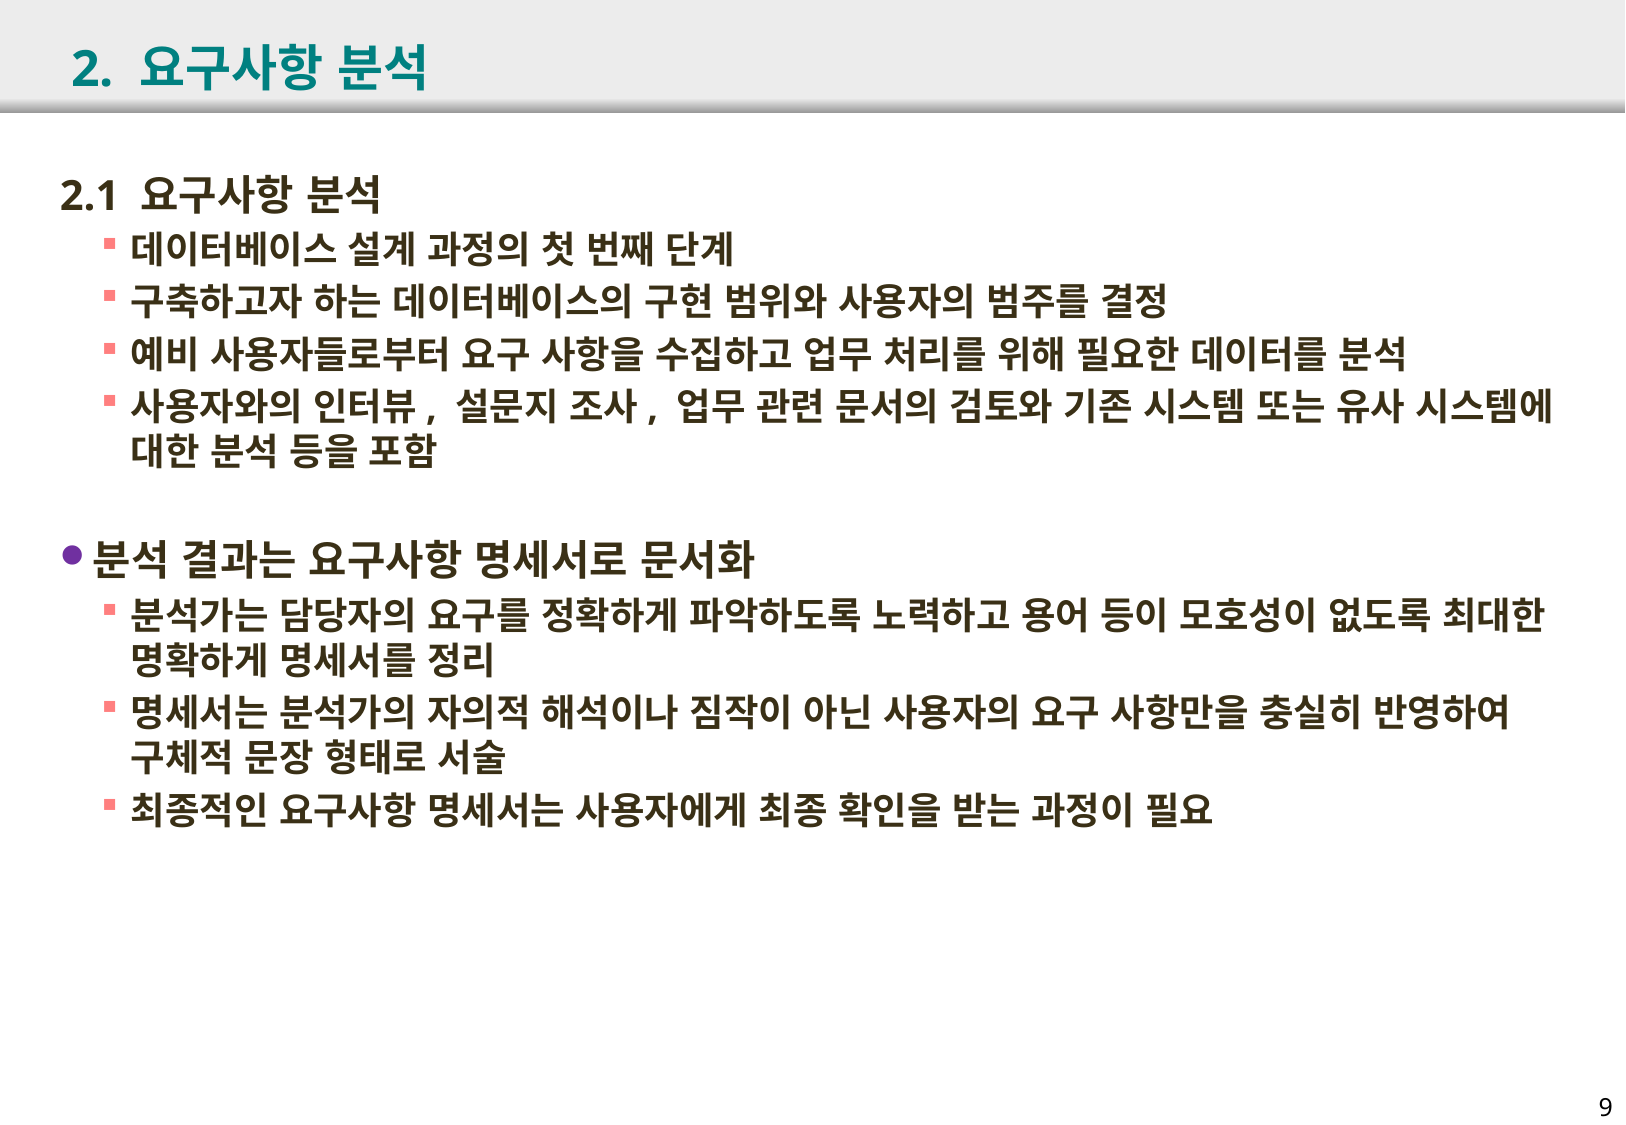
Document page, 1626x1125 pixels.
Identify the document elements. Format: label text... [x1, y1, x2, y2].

list 2.1 요구사항 분석 데이터베이스 설계 과정의 첫 번째 단계 구축하고자 하는 데이터베이스의 구현 범위와 사용자의 범주를 결정 예비 사용자들로부터 요구 사항을 수집하고 업무 처리를 위해 필요한 데이터를 분석 사용자와의 인터뷰, 설문지 조사, 업무 관련 문서의 검토와 기존 시스템 또는 유사 시스템에 대한 분석 등을 포함 분석 결과는 요구사항 명세서로 문서화 분석가는 담당자의 요구를 정확하게 파악하도록 노력하고 용어 등이 모호성이 없도록 최대한 명확하게 명세서를 정리 명세서는 분석가의 자의적 해석이나 짐작이 아닌 사용자의 요구 사항만을 충실히 반영하여 구체적 문장 형태로 서술 최종적인 요구사항 명세서는 사용자에게 최종 확인을 받는 과정이 필요 [44, 160, 1593, 1095]
title 2. 요구사항 분석 [56, 18, 1545, 115]
